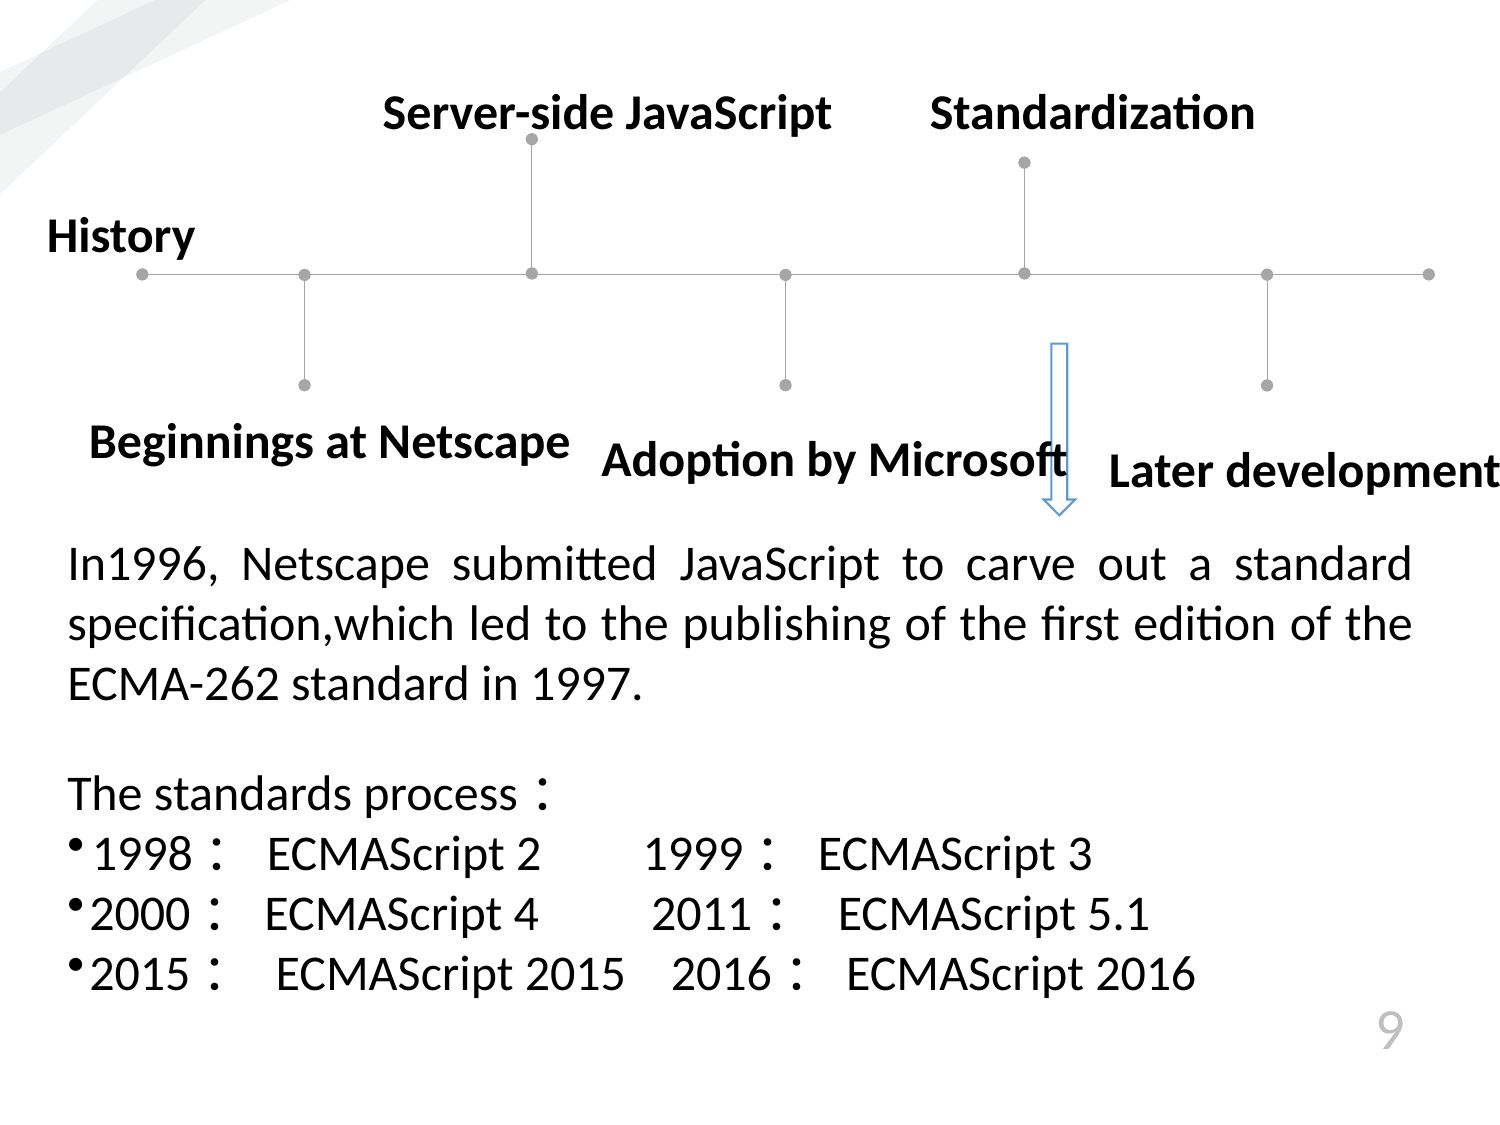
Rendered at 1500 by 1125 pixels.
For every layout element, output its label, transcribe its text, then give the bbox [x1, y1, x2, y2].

text_box [1260, 268, 1274, 343]
text_box Later developments [1422, 432, 1500, 504]
text_box Standardization [924, 74, 1262, 146]
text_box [59, 343, 1422, 1036]
text_box [779, 268, 792, 343]
text_box 9 [1368, 983, 1443, 1069]
text_box History [39, 194, 353, 270]
text_box Server-side JavaScript [377, 74, 839, 146]
text_box [298, 270, 311, 343]
text_box [136, 270, 298, 281]
text_box [1018, 156, 1031, 280]
text_box [1274, 268, 1436, 281]
text_box [525, 146, 539, 280]
